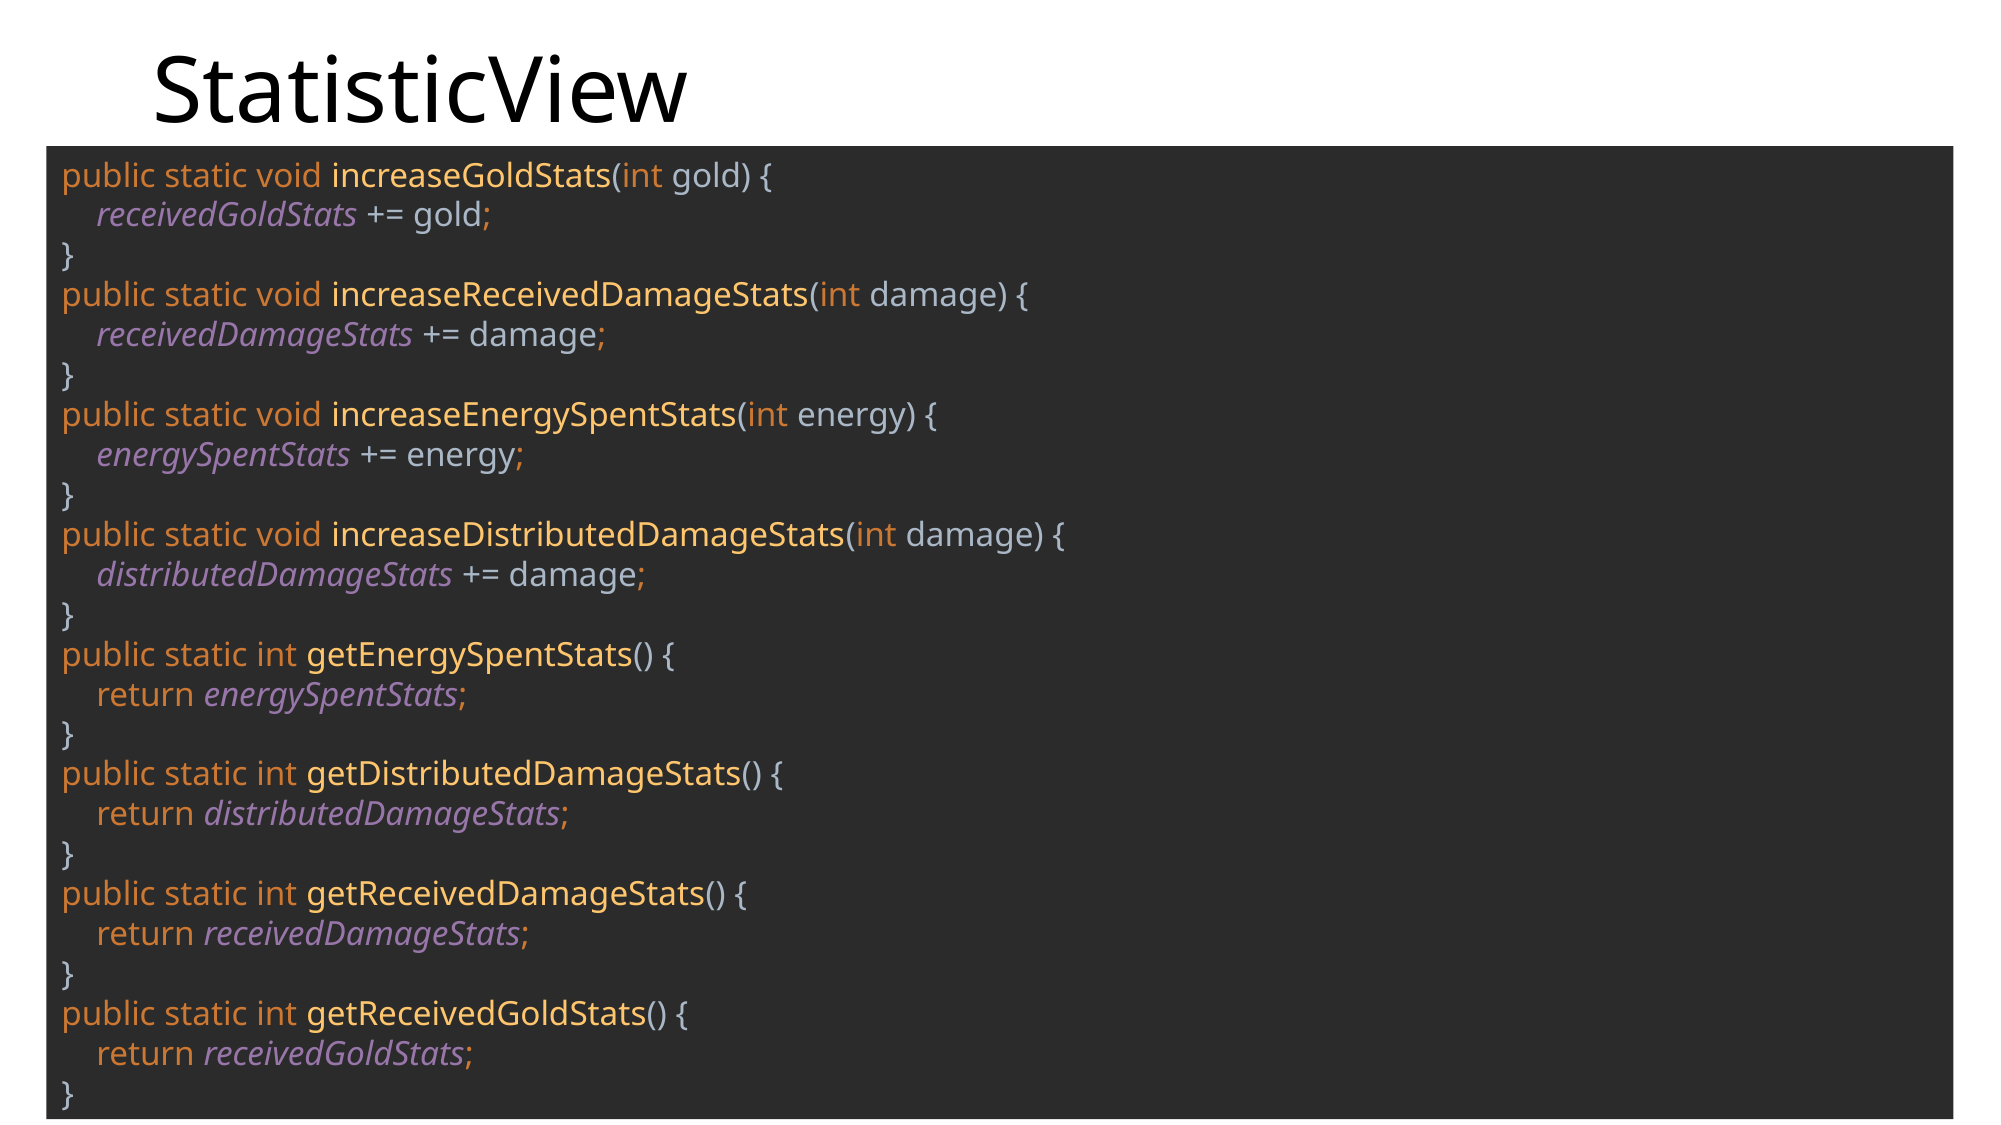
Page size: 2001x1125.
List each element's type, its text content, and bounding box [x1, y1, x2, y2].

title StatisticView [137, 0, 1863, 146]
text_box public static void increaseGoldStats(int gold) { receivedGoldStats += gold; } public static void increaseReceivedDamageStats(int damage) { receivedDamageStats += damage; } public static void increaseEnergySpentStats(int energy) { energySpentStats += energy; } public static void increaseDistributedDamageStats(int damage) { distributedDamageStats += damage; } public static int getEnergySpentStats() { return energySpentStats; } public static int getDistributedDamageStats() { return distributedDamageStats; } public static int getReceivedDamageStats() { return receivedDamageStats; } public static int getReceivedGoldStats() { return receivedGoldStats; } [46, 146, 1954, 1120]
